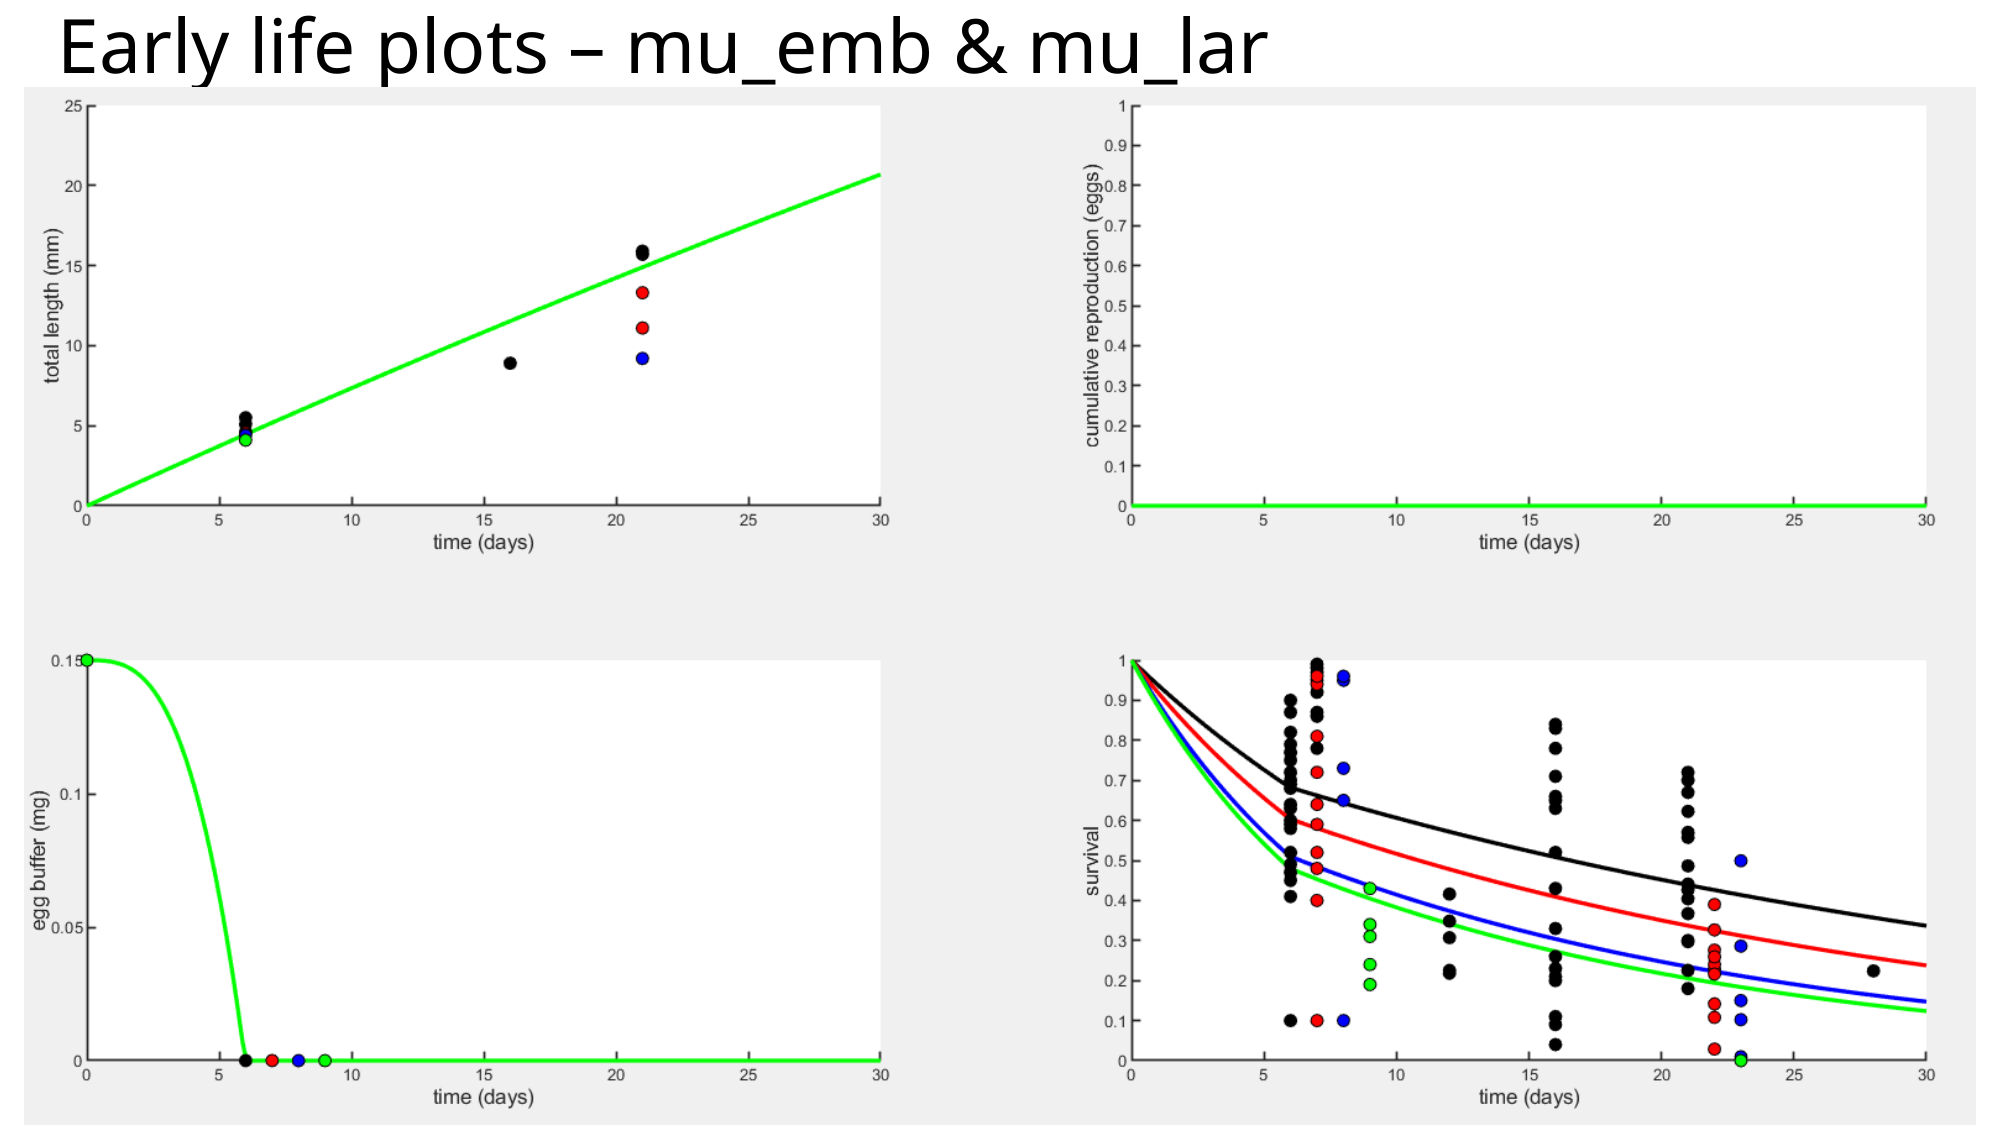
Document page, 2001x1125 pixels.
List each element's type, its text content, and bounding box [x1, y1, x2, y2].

title Early life plots – mu_emb & mu_lar [42, 0, 1768, 87]
picture [24, 87, 1976, 1125]
